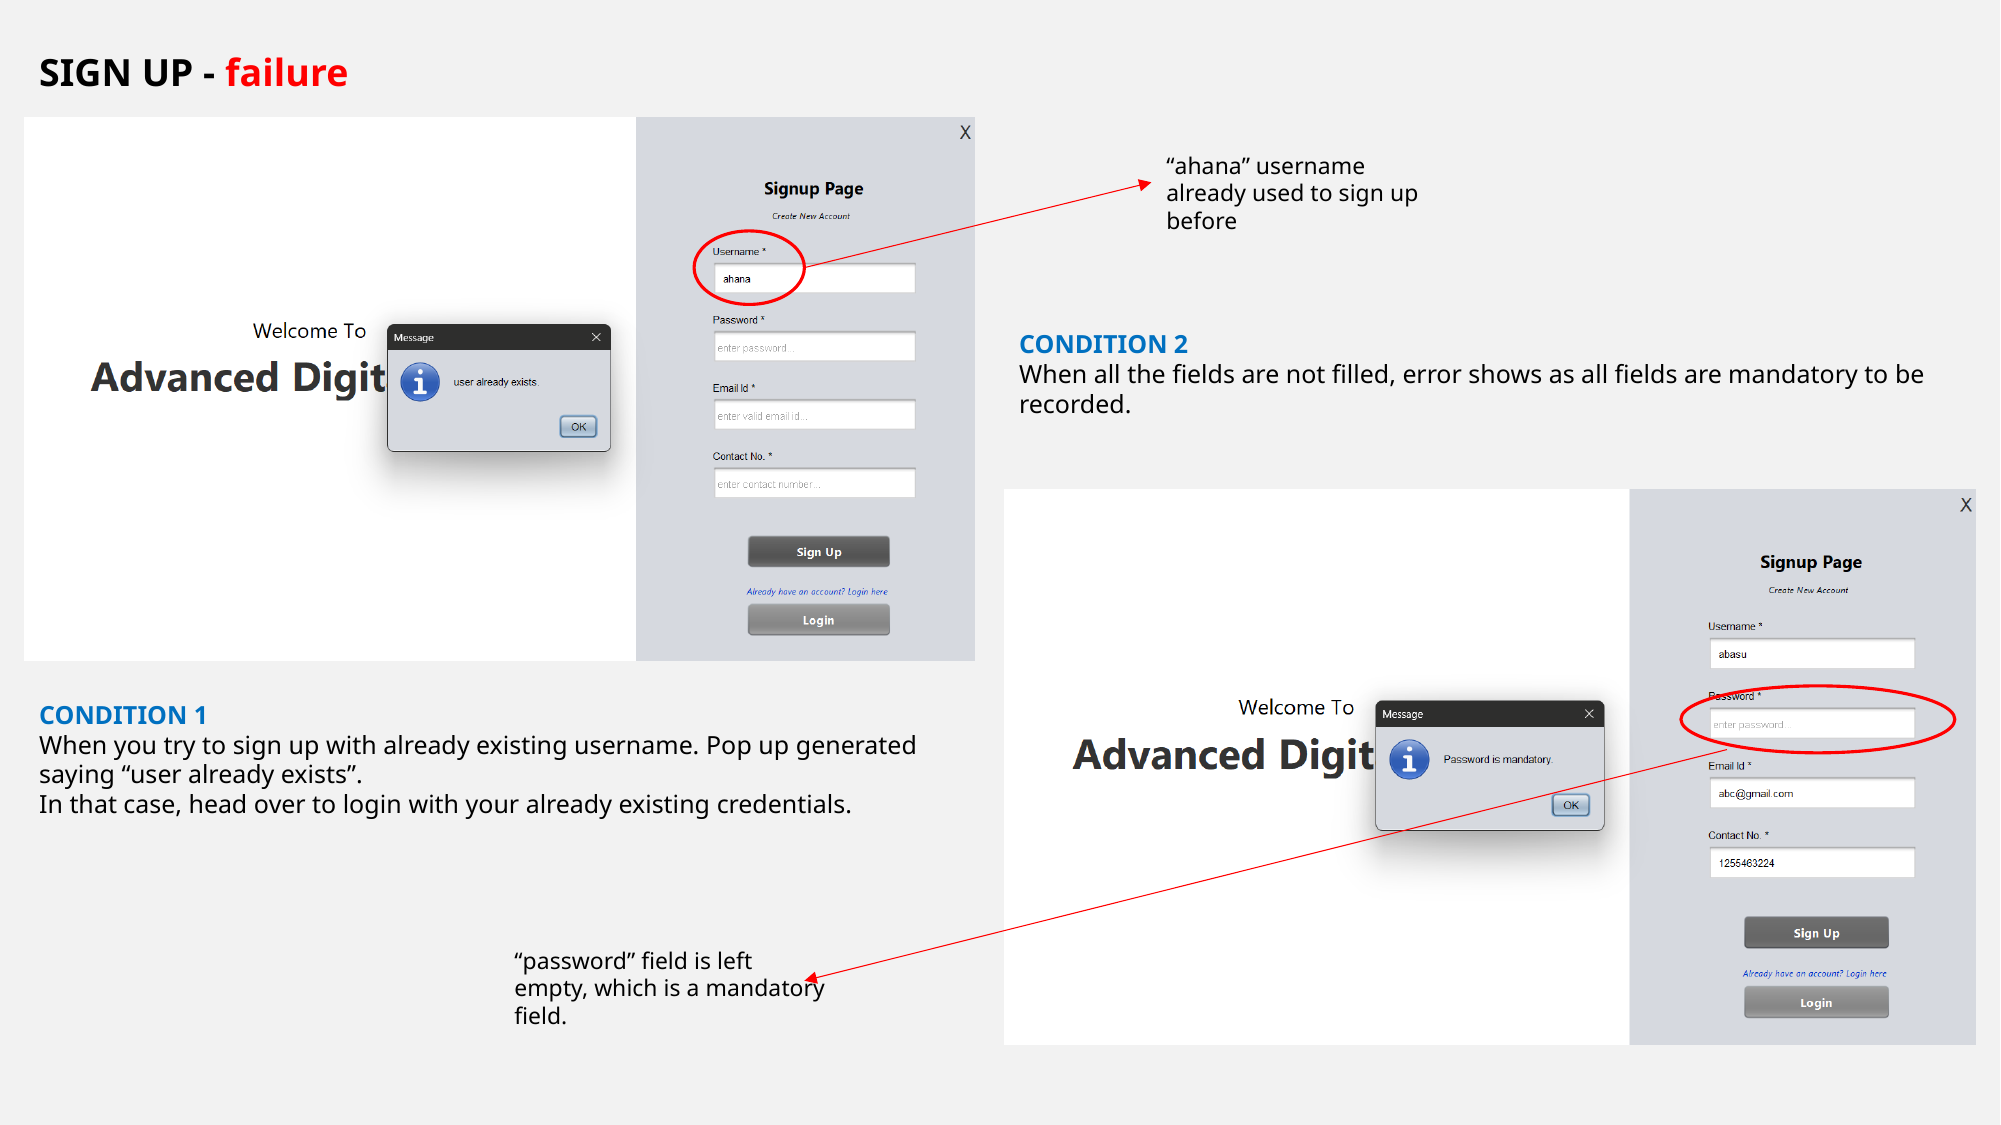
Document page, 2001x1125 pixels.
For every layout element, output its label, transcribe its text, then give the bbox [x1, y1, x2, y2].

text_box CONDITION 2 When all the fields are not filled, error shows as all fields are mandatory to be recorded. [1004, 321, 1955, 426]
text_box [804, 749, 1727, 981]
text_box CONDITION 1 When you try to sign up with already existing username. Pop up generated saying “user already exists”. In that case, head over to login with your already existing credentials. [24, 691, 975, 827]
text_box “ahana” username already used to sign up before [1150, 143, 1444, 242]
picture [1004, 489, 1976, 1046]
text_box SIGN UP - failure [24, 41, 467, 102]
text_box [804, 182, 1152, 268]
picture [24, 117, 975, 661]
text_box “password” field is left empty, which is a mandatory field. [499, 938, 845, 1037]
